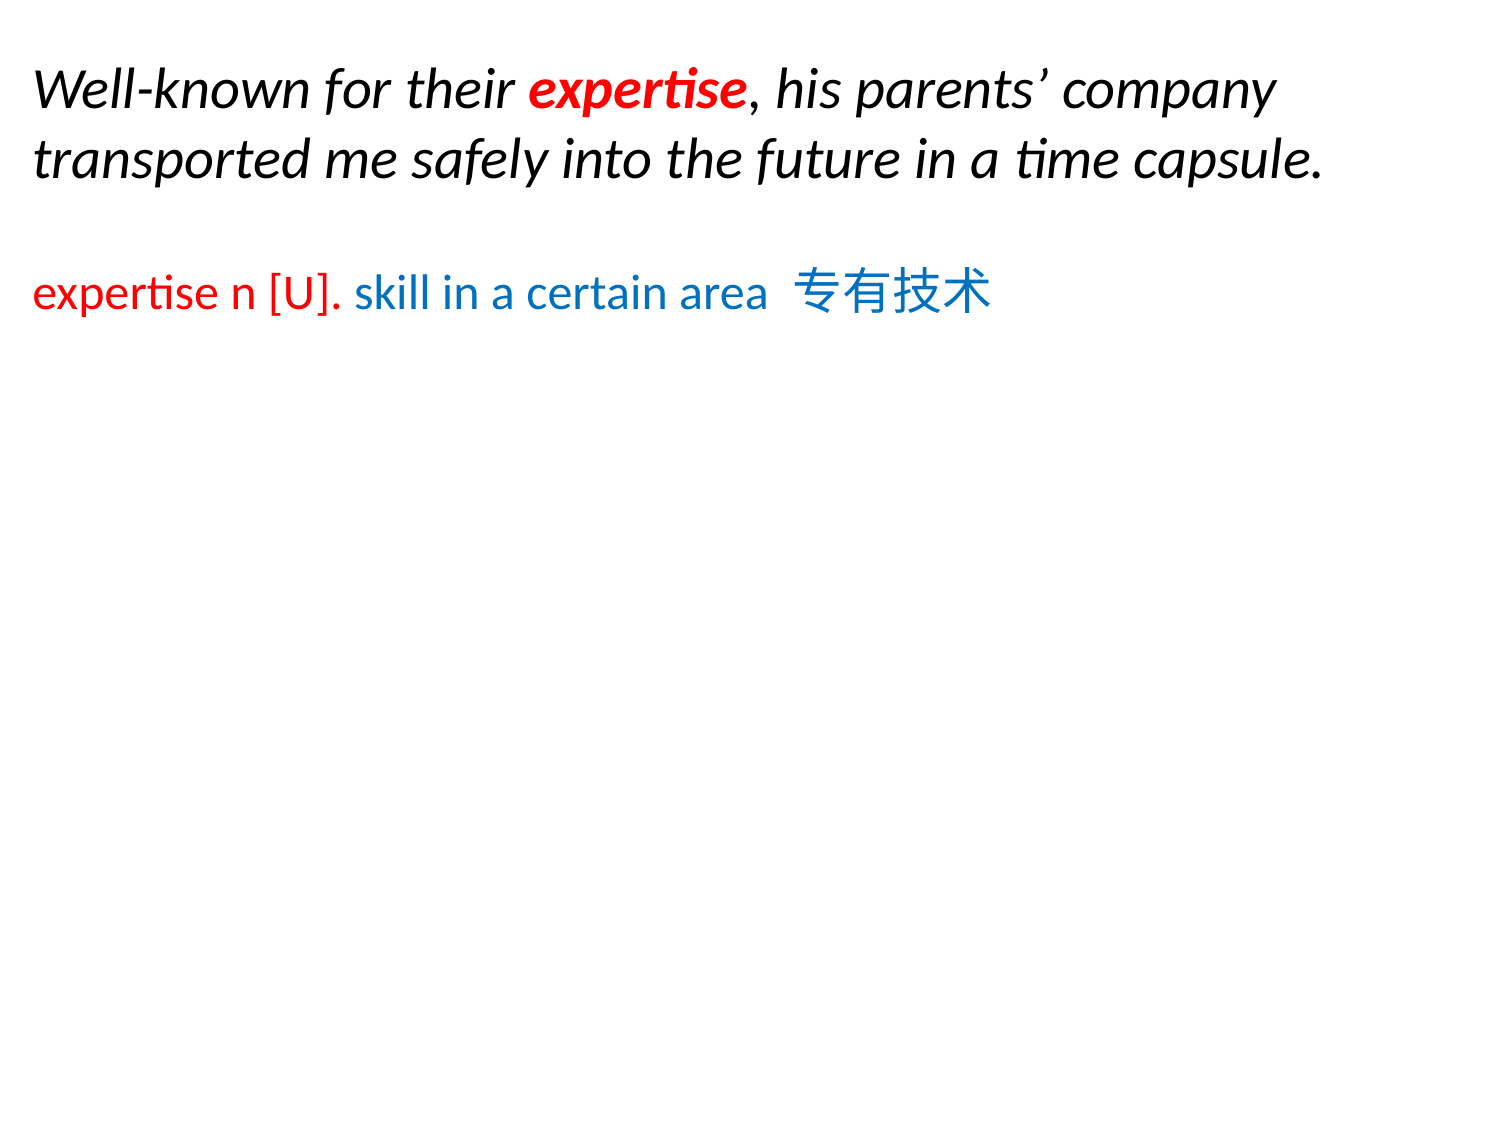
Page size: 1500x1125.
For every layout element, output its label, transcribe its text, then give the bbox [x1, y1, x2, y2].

text_box Well-known for their expertise, his parents’ company transported me safely into the future in a time capsule. expertise n [U]. skill in a certain area 专有技术 [17, 42, 1495, 328]
